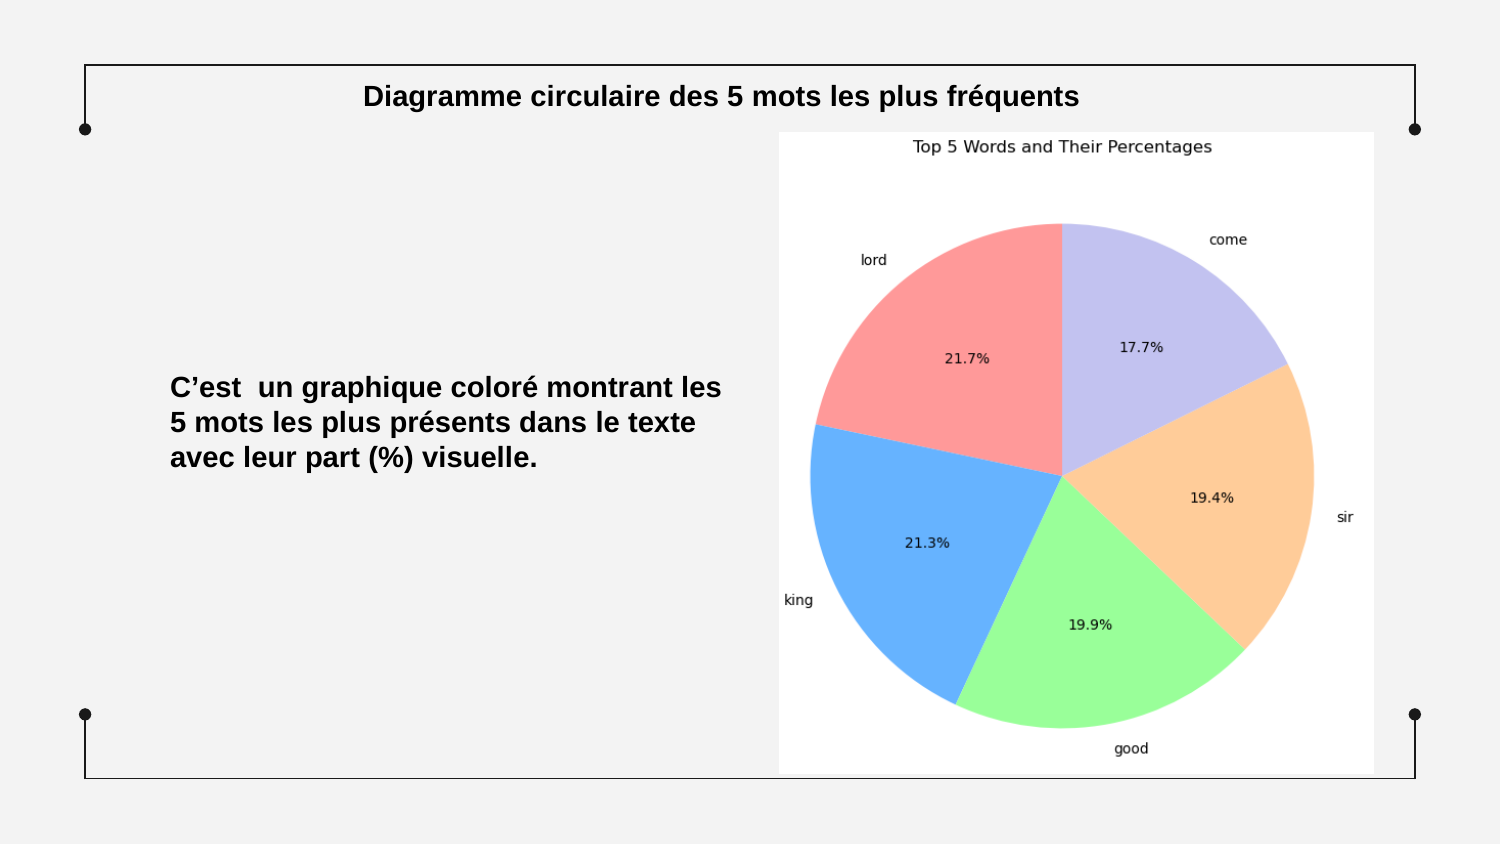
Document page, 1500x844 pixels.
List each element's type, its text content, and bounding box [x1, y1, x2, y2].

text_box C’est un graphique coloré montrant les 5 mots les plus présents dans le texte avec leur part (%) visuelle. [155, 361, 750, 481]
text_box Diagramme circulaire des 5 mots les plus fréquents [348, 69, 1099, 120]
picture [778, 132, 1375, 774]
